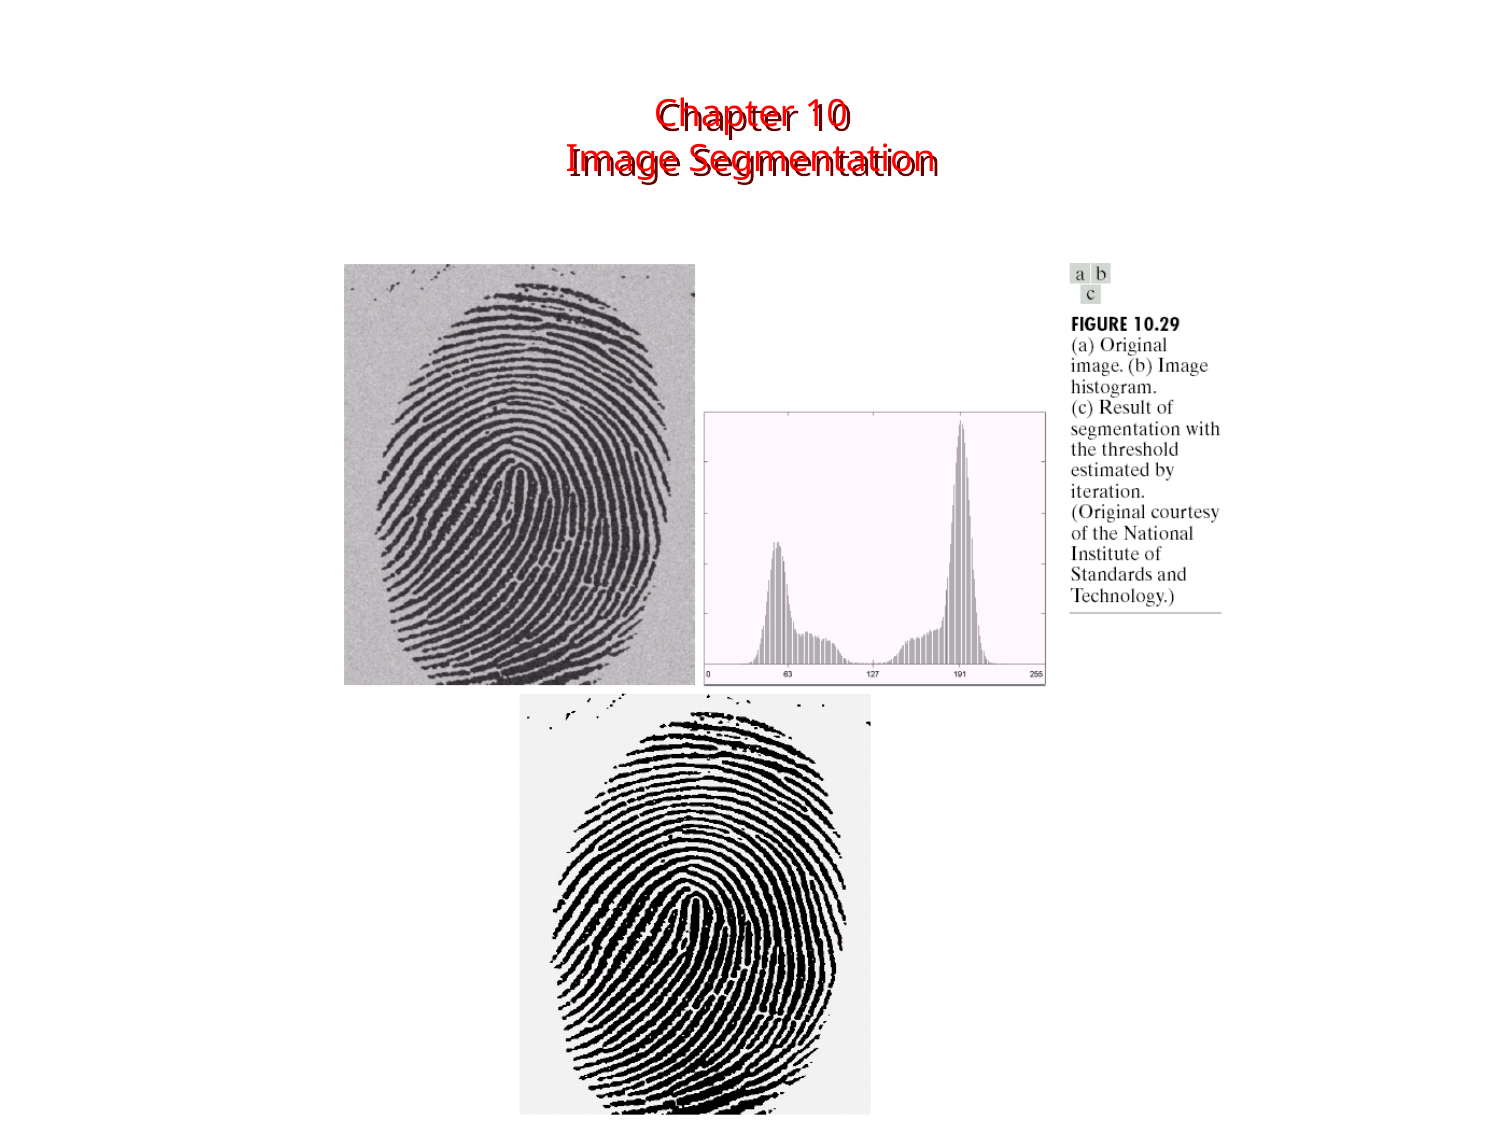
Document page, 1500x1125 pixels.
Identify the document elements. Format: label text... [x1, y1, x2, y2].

picture [343, 262, 1228, 1119]
text_box Chapter 10 Image Segmentation [550, 81, 952, 187]
